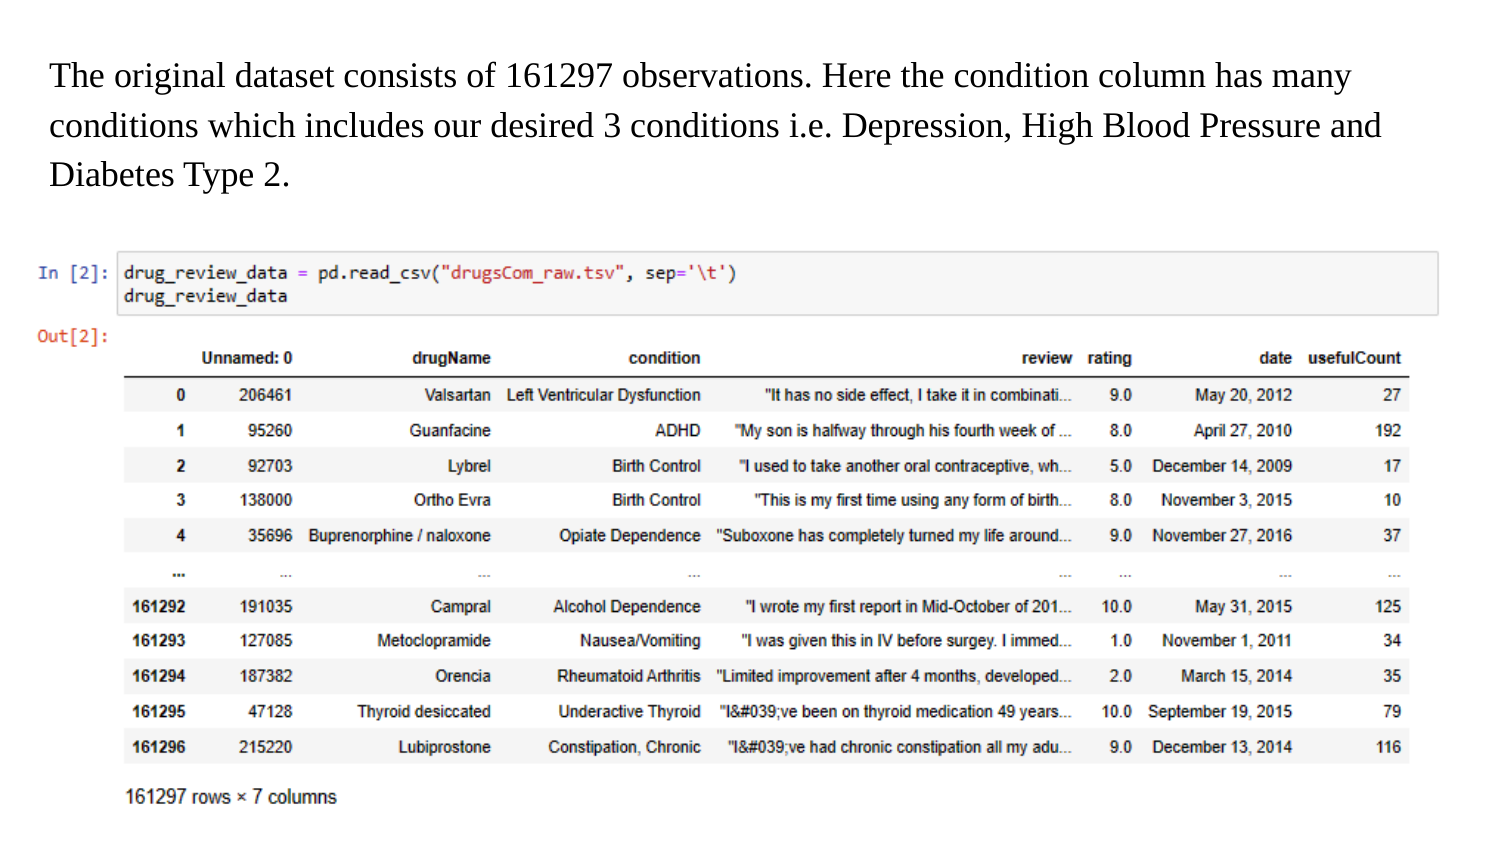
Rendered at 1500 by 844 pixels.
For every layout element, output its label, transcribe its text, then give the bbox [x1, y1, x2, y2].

picture [20, 242, 1446, 822]
list The original dataset consists of 161297 observations. Here the condition column has many conditions which includes our desired 3 conditions i.e. Depression, High Blood Pressure and Diabetes Type 2. [34, 30, 1432, 210]
